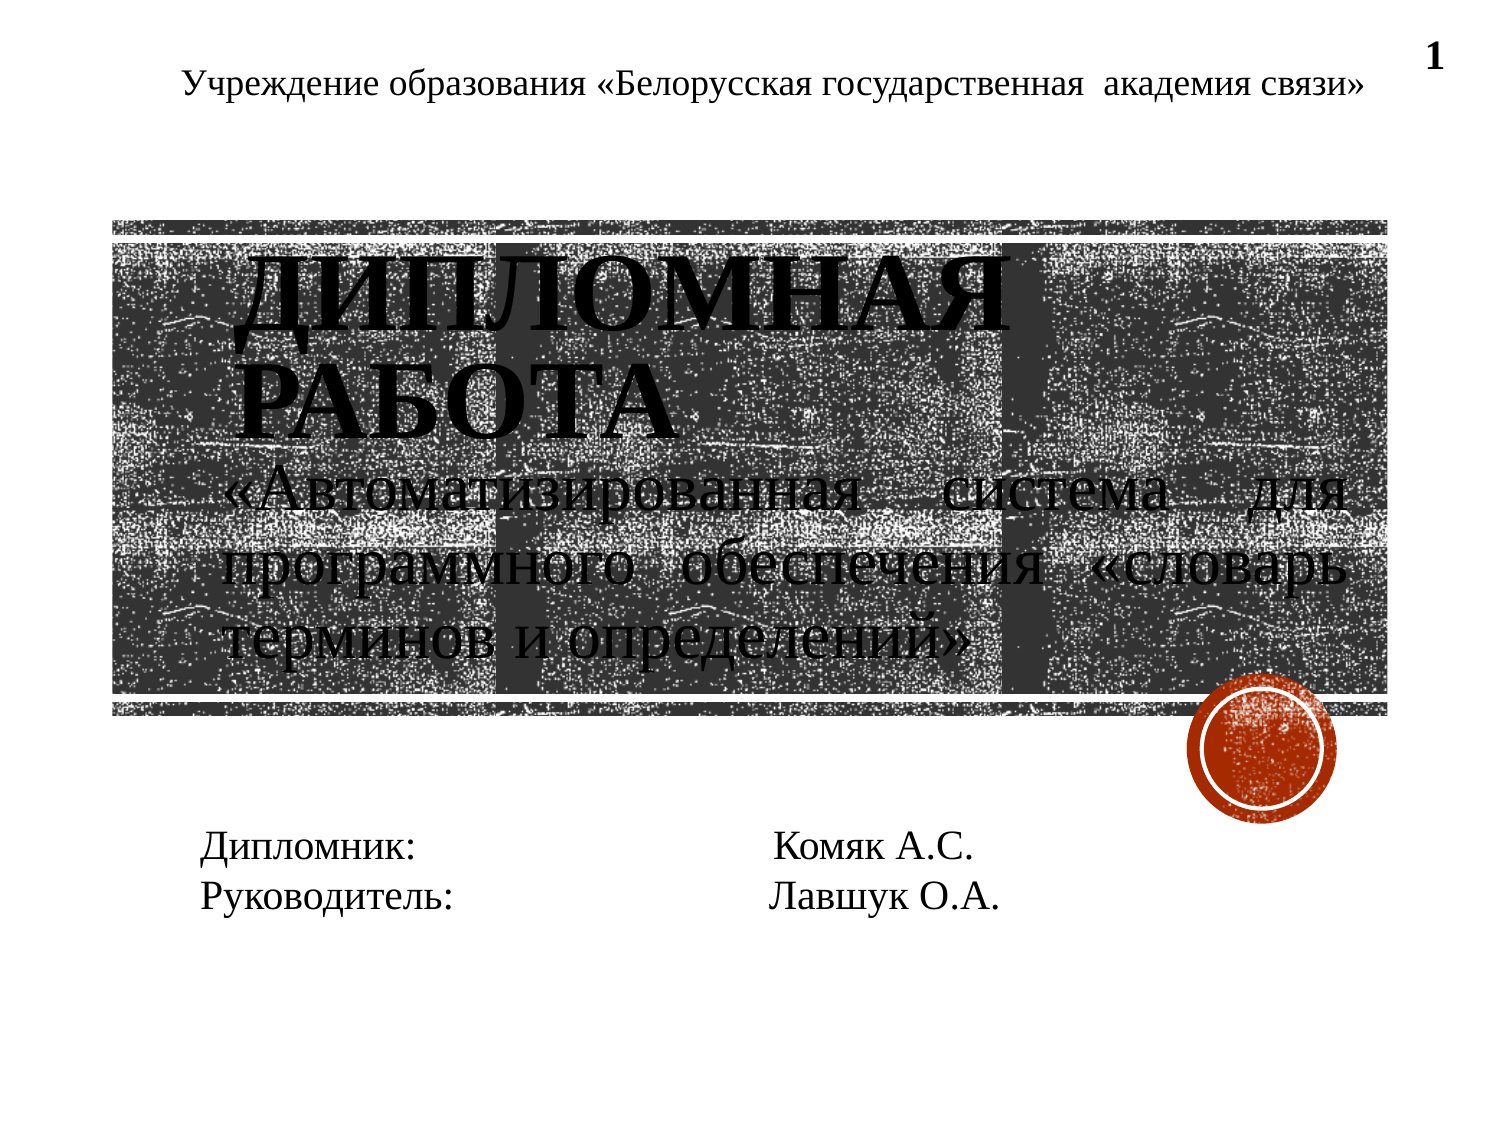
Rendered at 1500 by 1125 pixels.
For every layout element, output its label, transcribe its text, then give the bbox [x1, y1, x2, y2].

text_box Учреждение образования «Белорусская государственная академия связи» [112, 51, 1435, 111]
subtitle «Автоматизированная система для программного обеспечения «словарь терминов и определений» [206, 444, 1365, 732]
title Дипломная работа [218, 231, 1252, 444]
text_box Дипломник: Комяк А.С. Руководитель: Лавшук О.А. [185, 810, 1017, 926]
slide_number 1 [1395, 23, 1475, 83]
